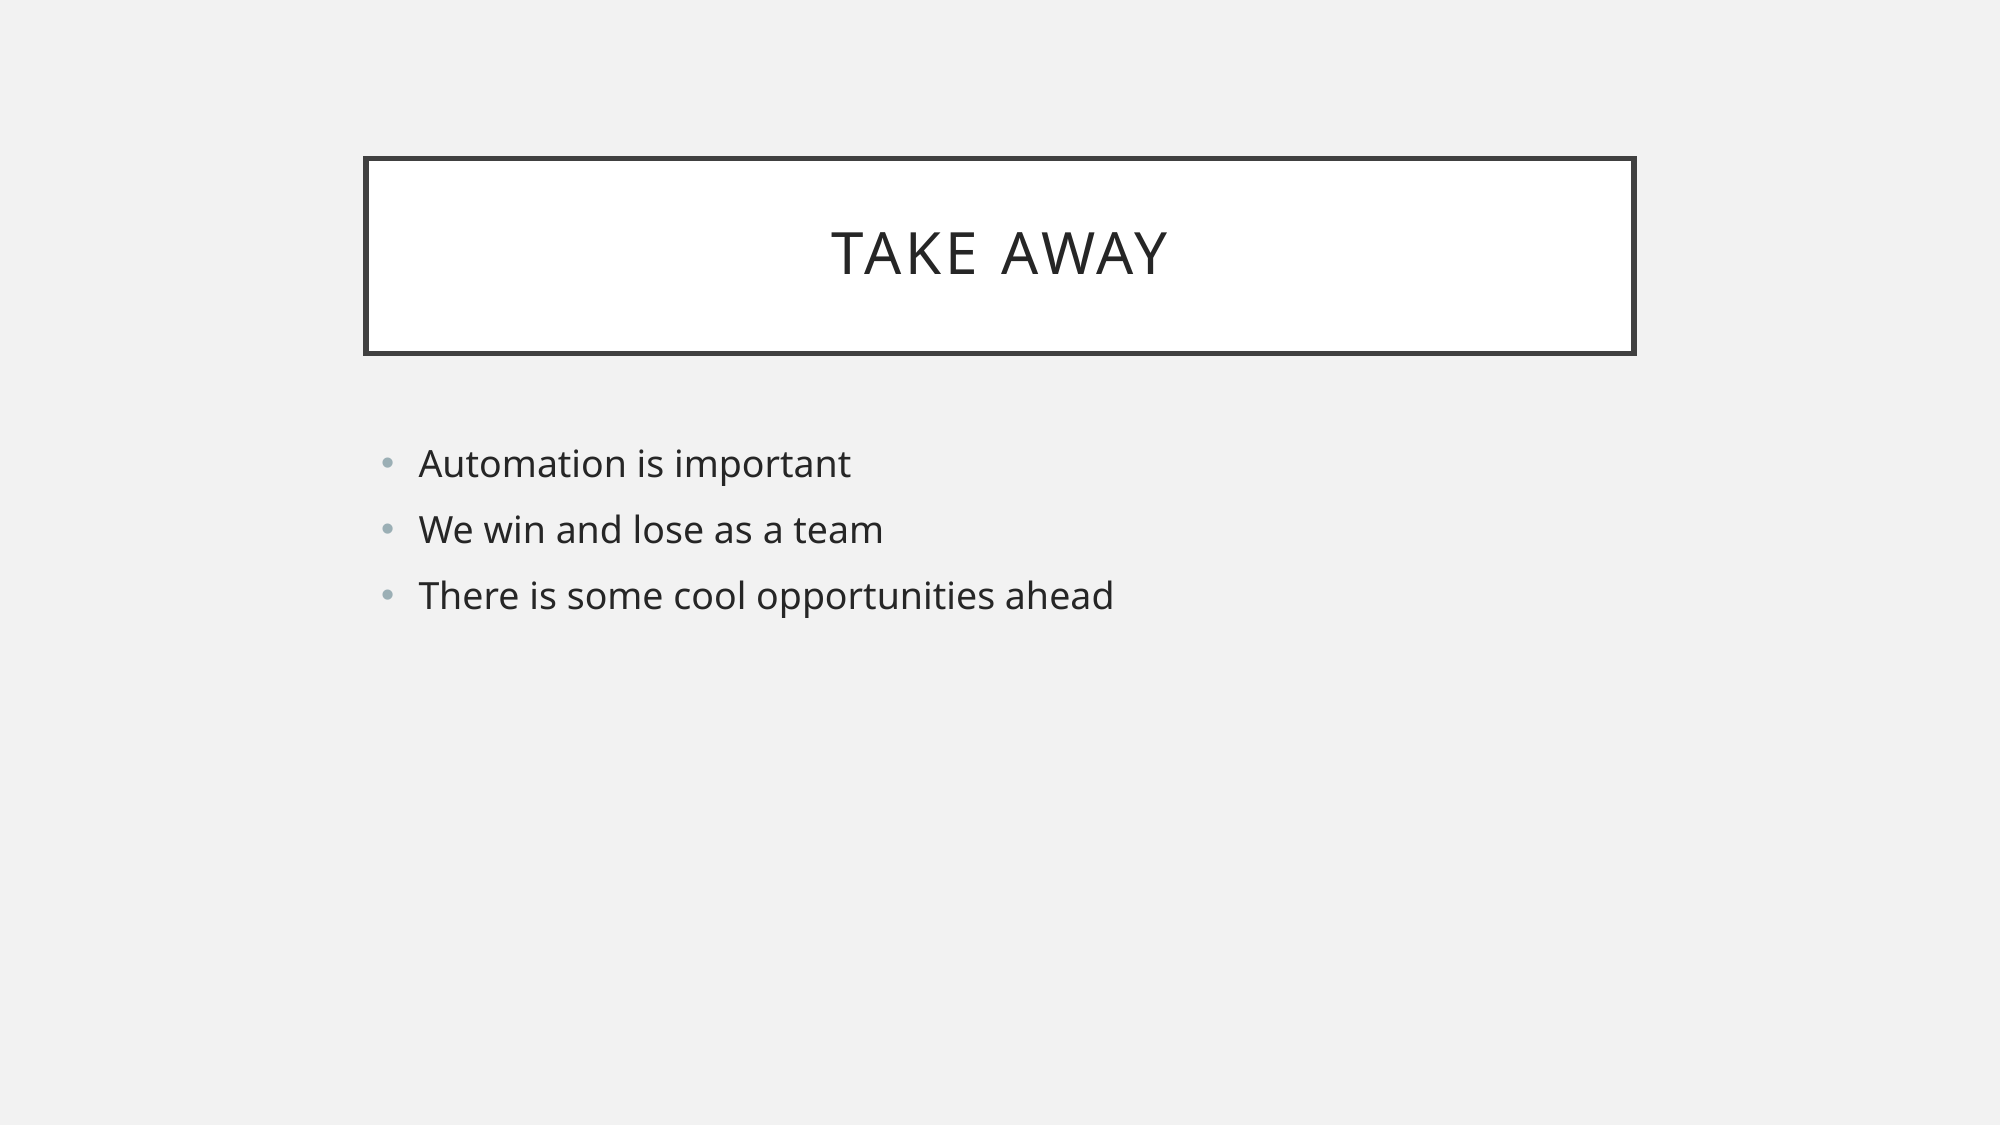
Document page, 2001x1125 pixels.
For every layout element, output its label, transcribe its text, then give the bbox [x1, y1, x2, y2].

list Automation is important We win and lose as a team There is some cool opportunities ahead [366, 432, 1634, 942]
title Take Away [363, 156, 1637, 356]
